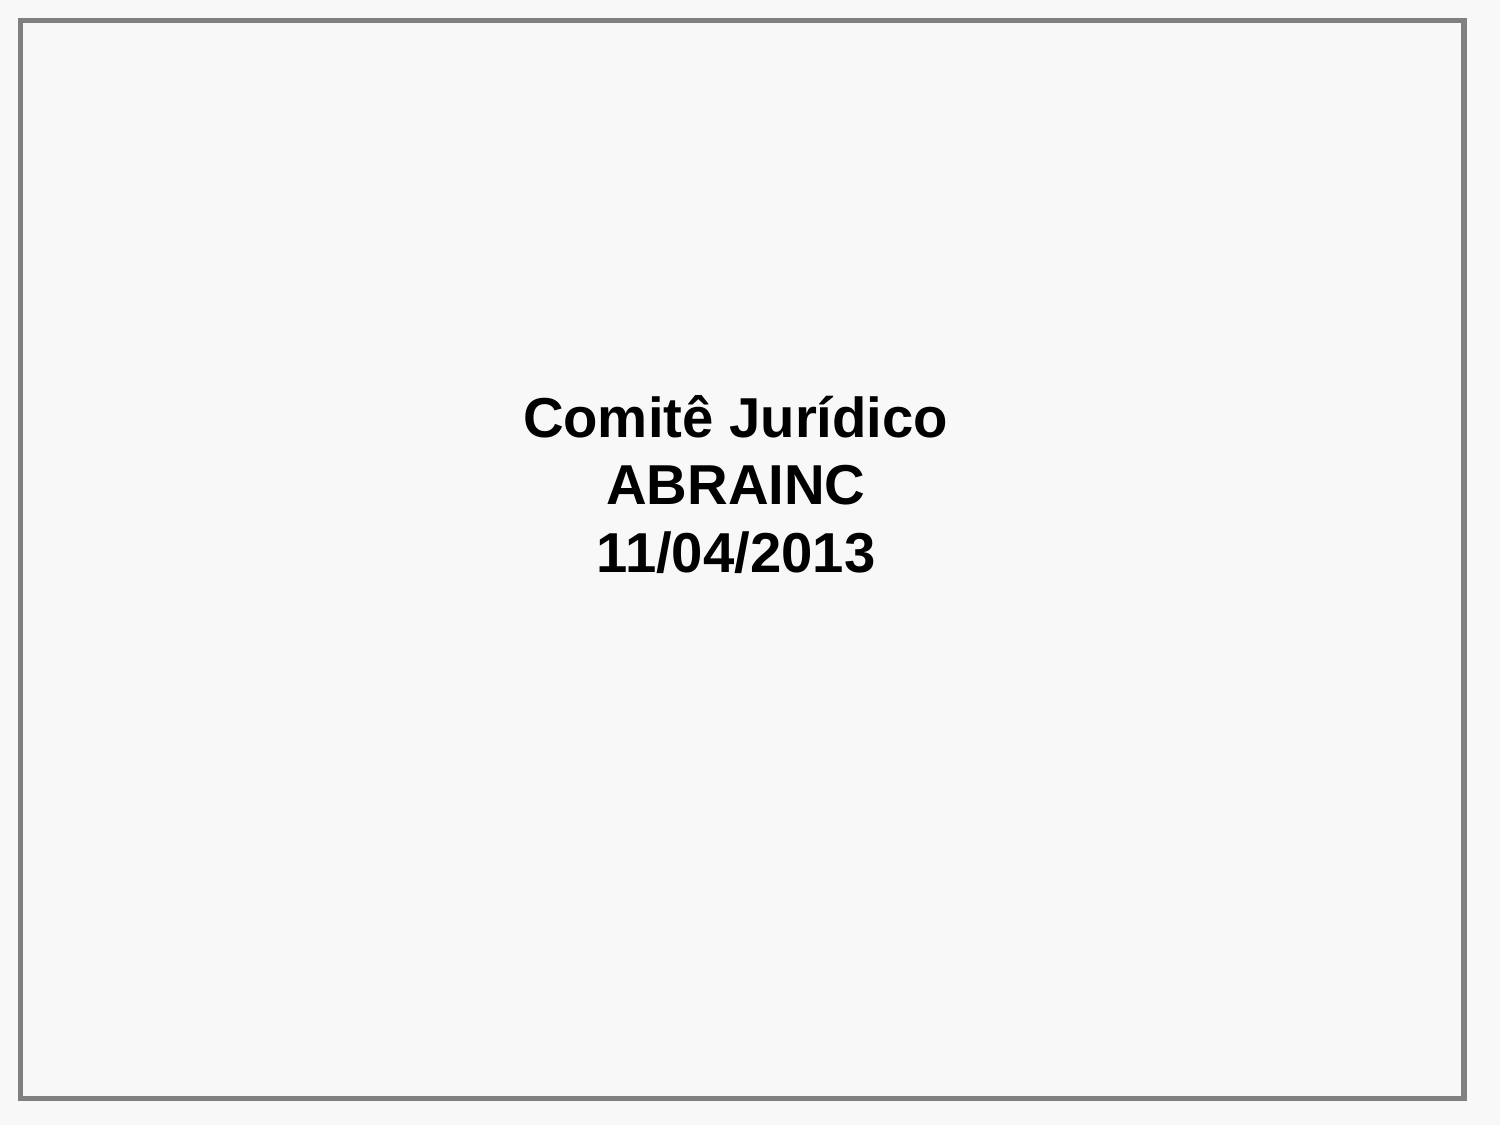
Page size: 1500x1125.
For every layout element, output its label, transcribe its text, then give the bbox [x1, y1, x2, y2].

text_box Comitê Jurídico ABRAINC 11/04/2013 [104, 124, 1368, 592]
text_box [20, 20, 1465, 1099]
